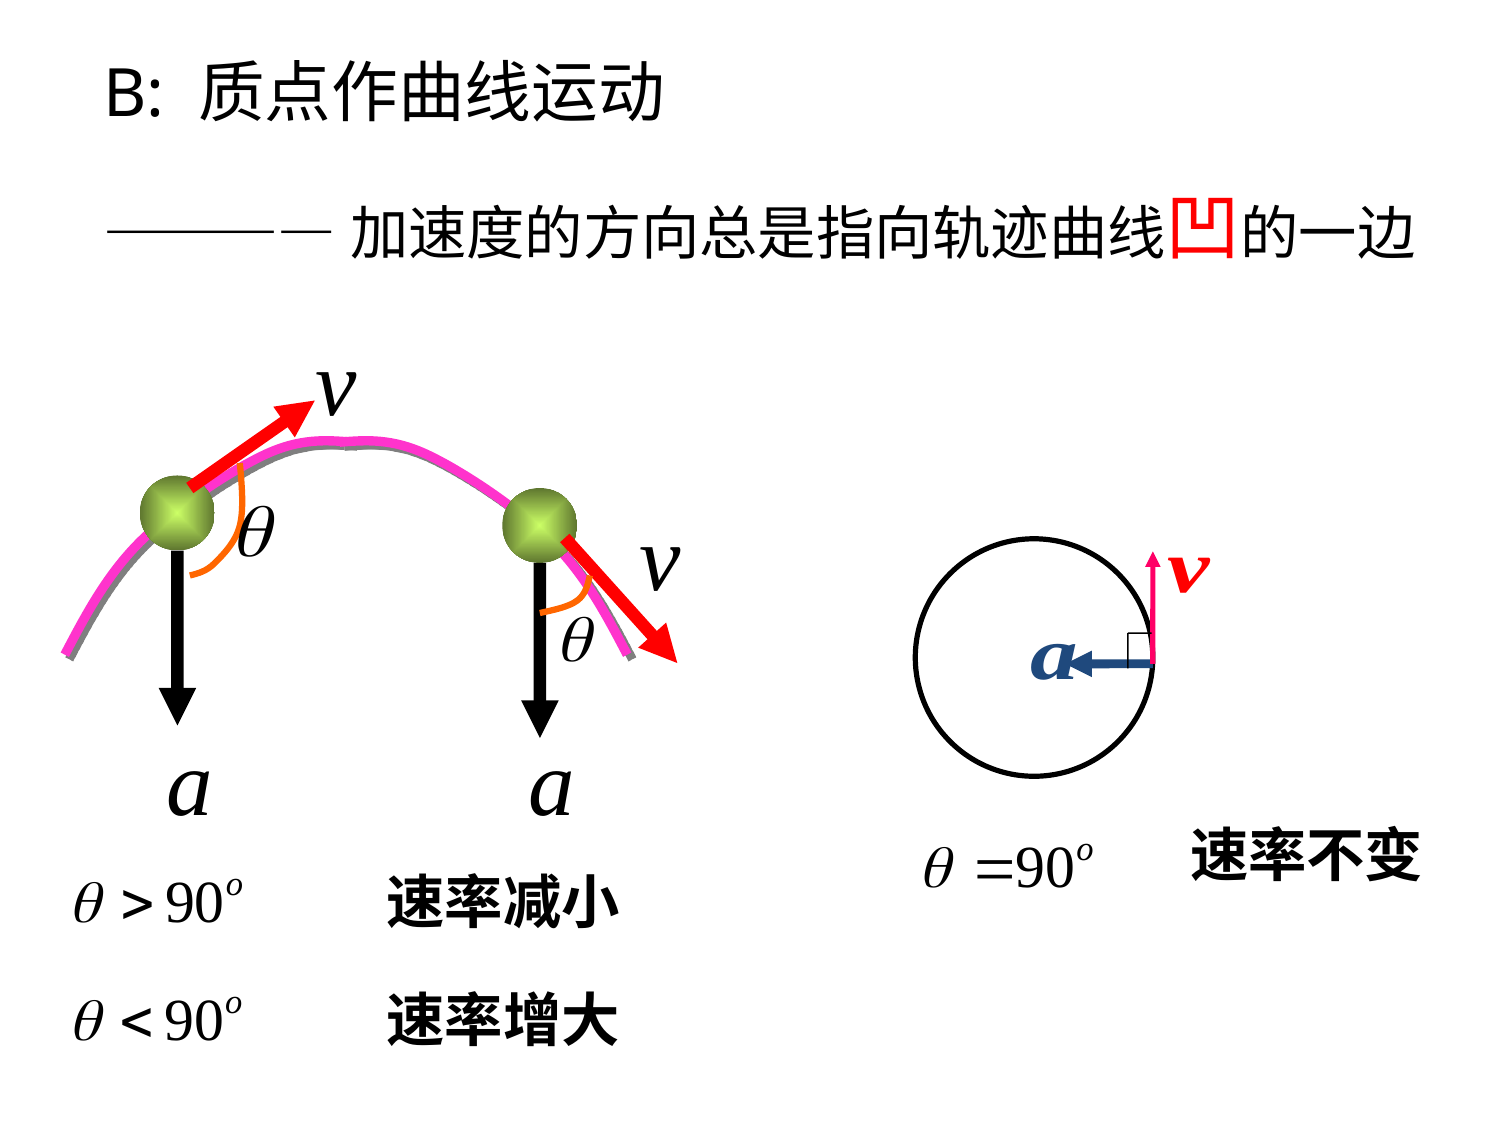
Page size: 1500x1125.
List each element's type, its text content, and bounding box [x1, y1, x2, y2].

text_box B: 质点作曲线运动 [88, 42, 727, 138]
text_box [64, 975, 255, 1056]
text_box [915, 822, 1105, 903]
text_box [64, 857, 255, 938]
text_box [915, 538, 1218, 777]
text_box 速率不变 [1175, 810, 1447, 896]
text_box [64, 337, 706, 840]
text_box 速率减小 [372, 857, 656, 943]
text_box ————加速度的方向总是指向轨迹曲线凹的一边 [88, 172, 1459, 278]
text_box 速率增大 [372, 976, 656, 1061]
